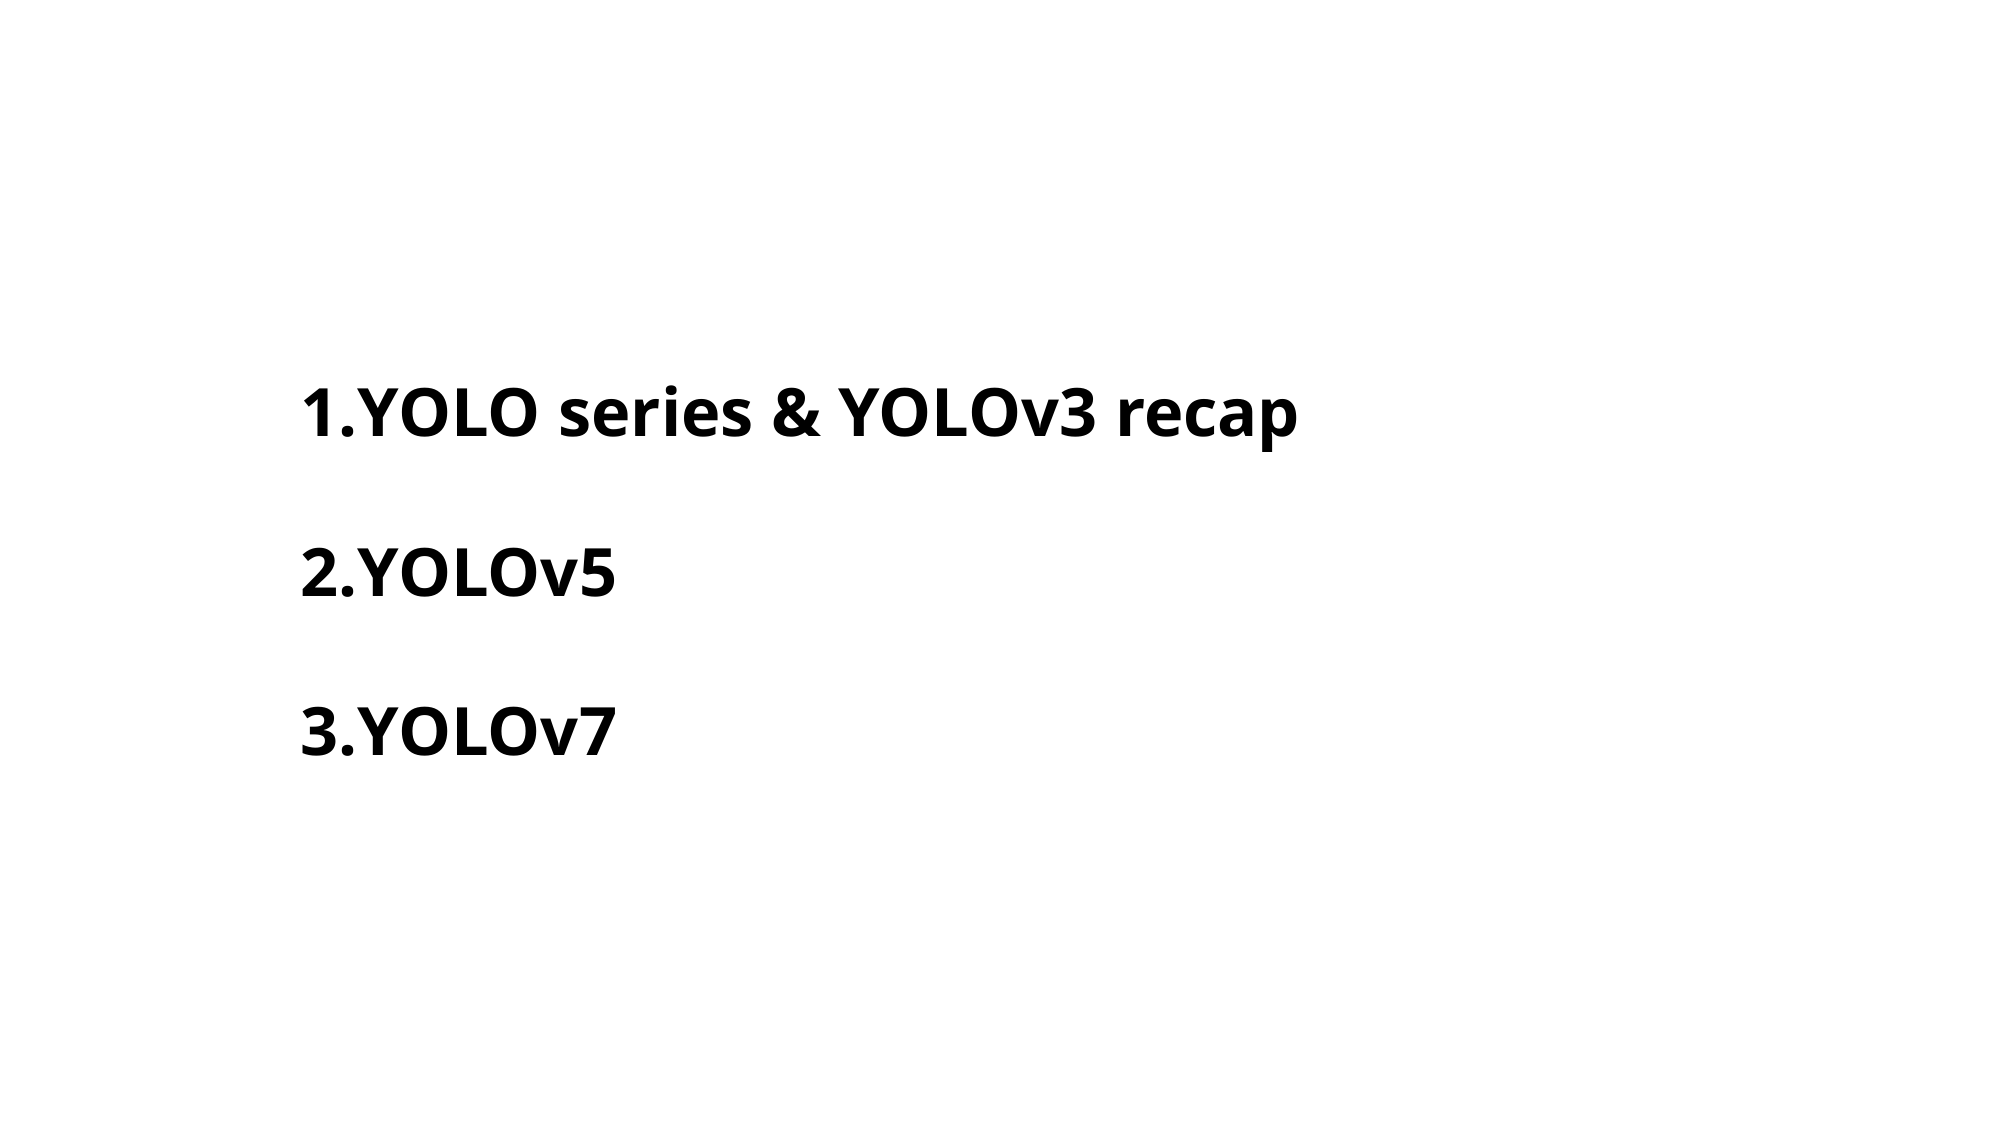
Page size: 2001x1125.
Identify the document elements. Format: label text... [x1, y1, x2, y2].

text_box YOLO series & YOLOv3 recap YOLOv5 YOLOv7 [286, 282, 1623, 777]
